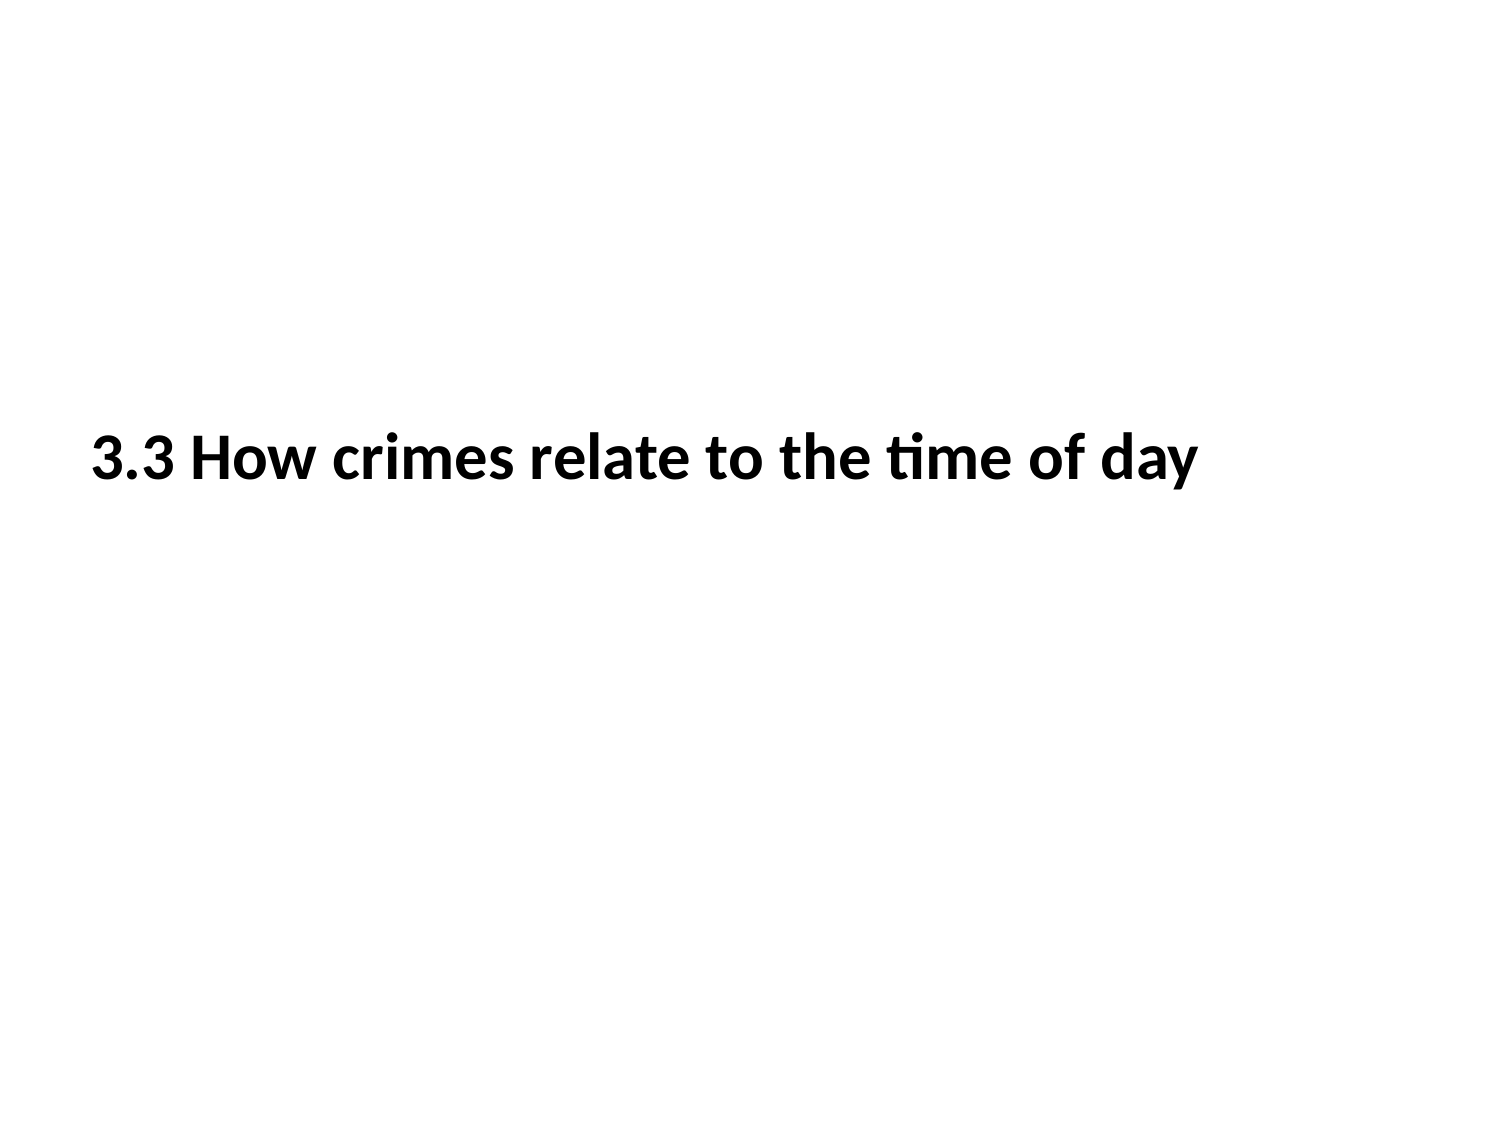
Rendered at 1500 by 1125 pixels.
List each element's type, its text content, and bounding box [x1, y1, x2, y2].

list 3.3 How crimes relate to the time of day [75, 262, 1425, 1005]
